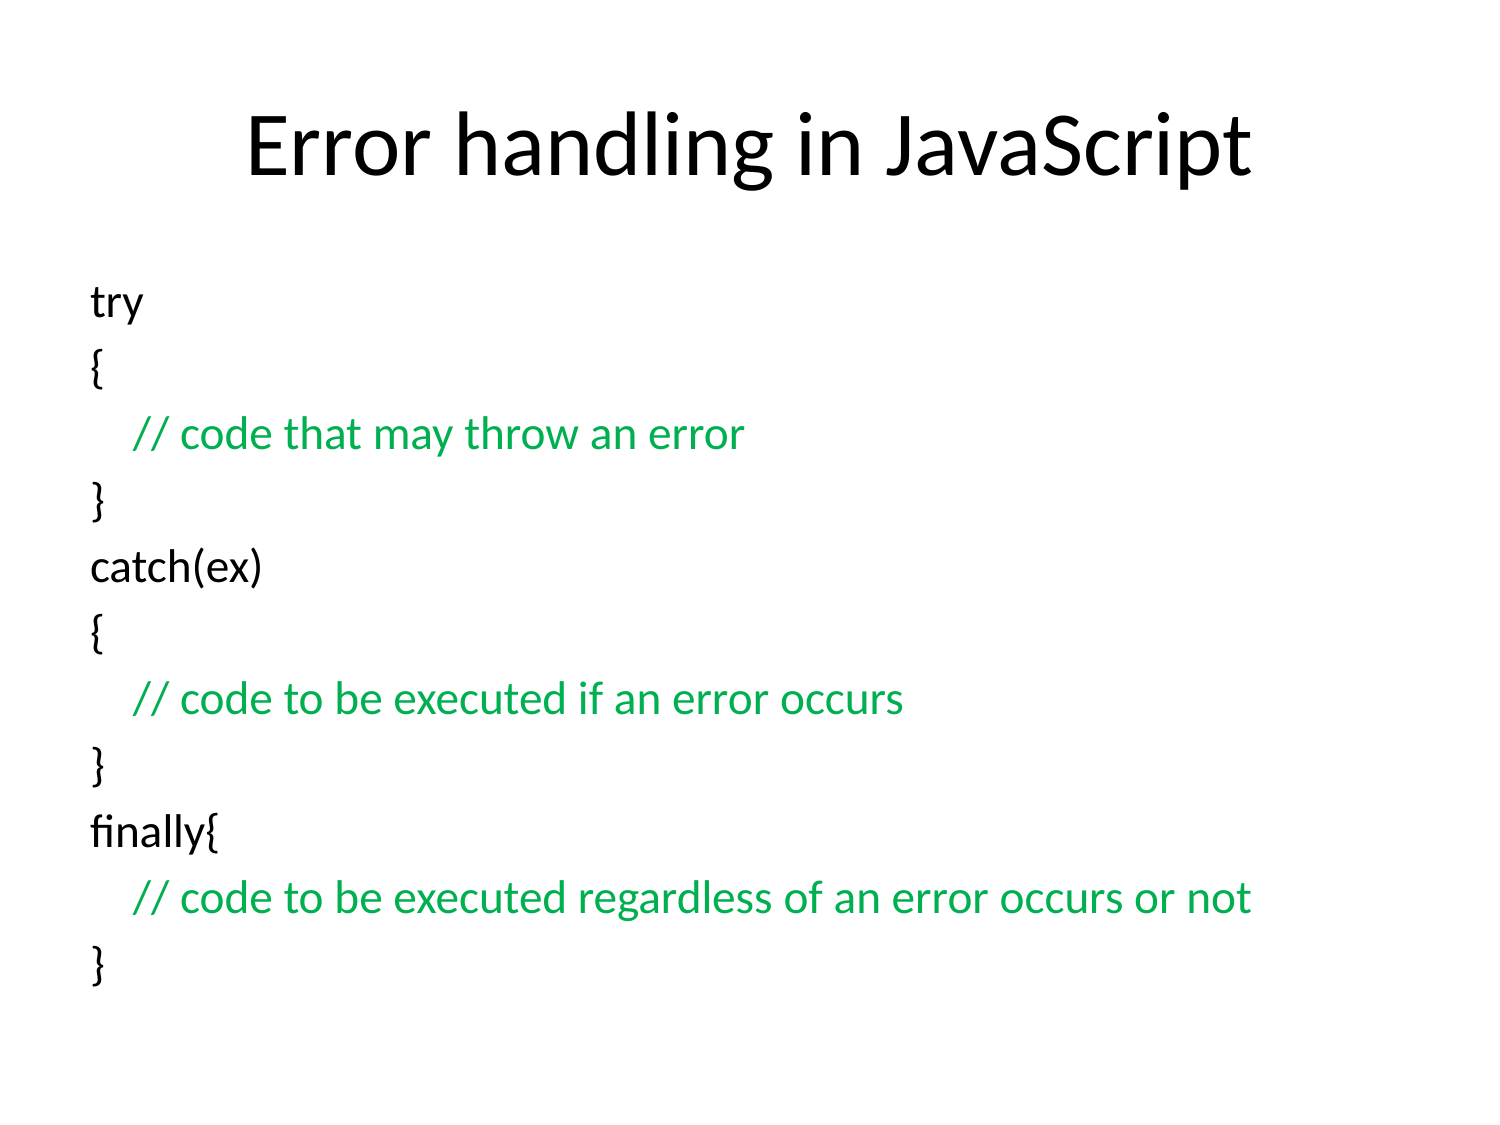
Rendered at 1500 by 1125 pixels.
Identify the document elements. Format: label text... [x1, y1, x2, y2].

title Error handling in JavaScript [75, 45, 1425, 233]
list try { // code that may throw an error } catch(ex) { // code to be executed if an error occurs } finally{ // code to be executed regardless of an error occurs or not } [75, 262, 1425, 1005]
